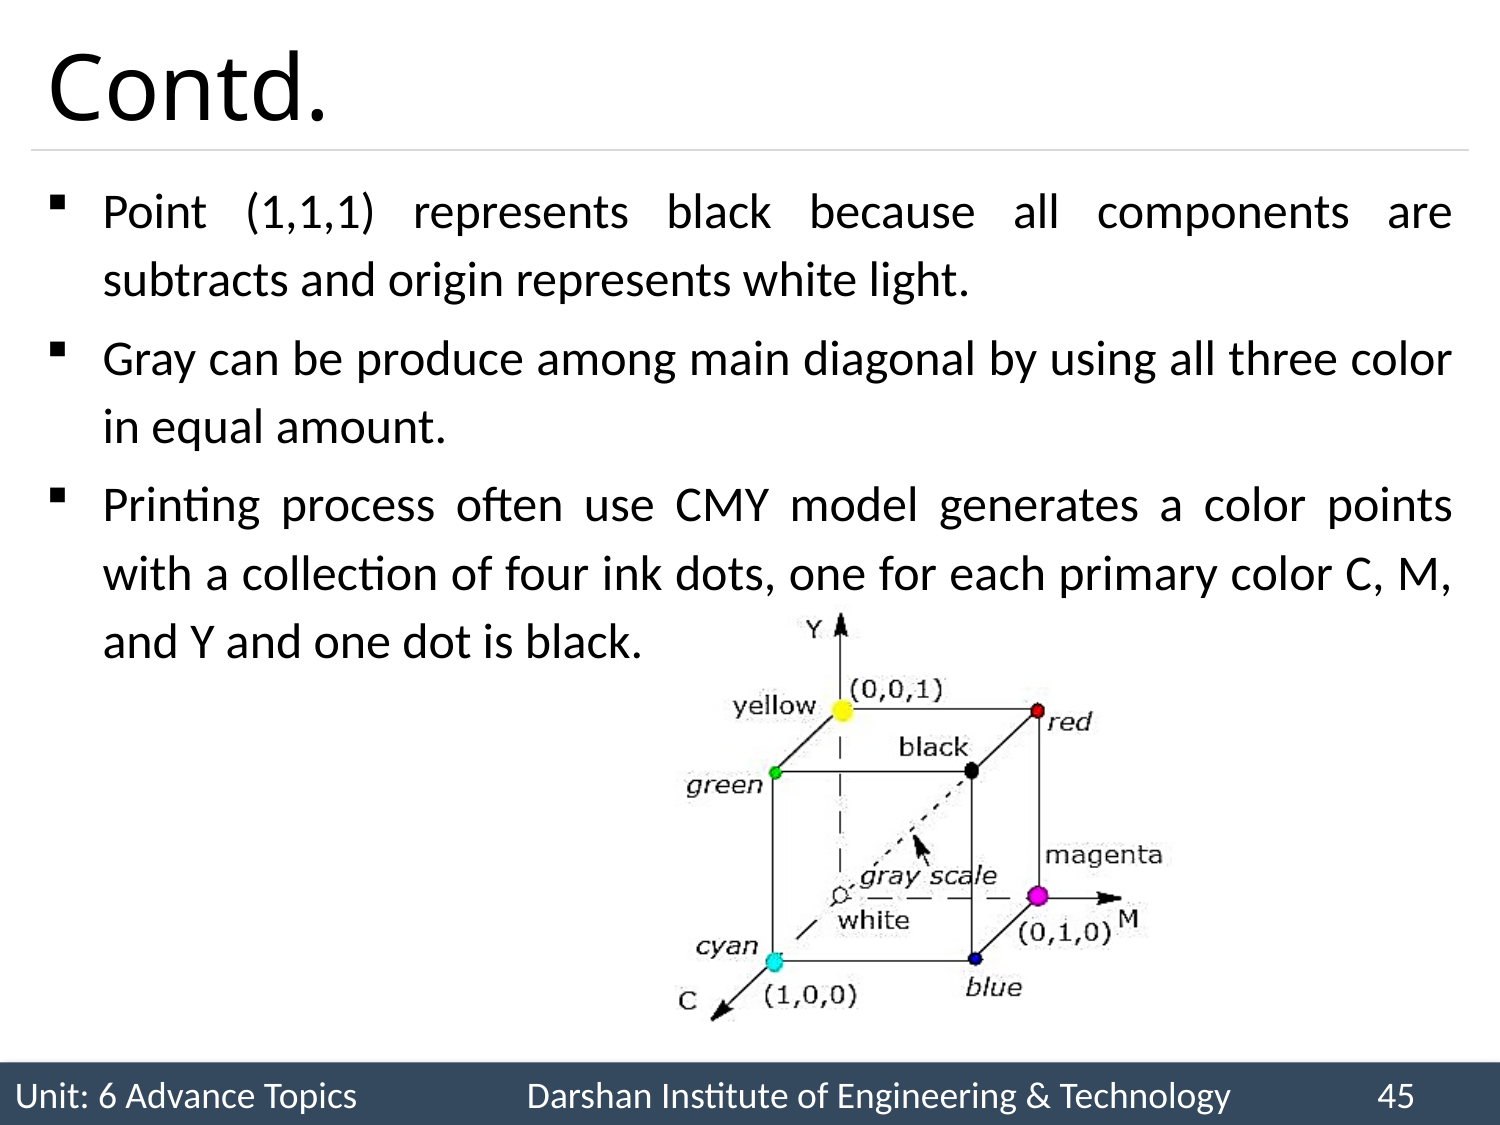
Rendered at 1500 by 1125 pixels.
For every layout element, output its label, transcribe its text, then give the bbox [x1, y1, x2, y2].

list Point (1,1,1) represents black because all components are subtracts and origin represents white light. Gray can be produce among main diagonal by using all three color in equal amount. Printing process often use CMY model generates a color points with a collection of four ink dots, one for each primary color C, M, and Y and one dot is black. [31, 162, 1469, 1038]
title Contd. [31, 17, 1469, 150]
picture [674, 604, 1176, 1038]
